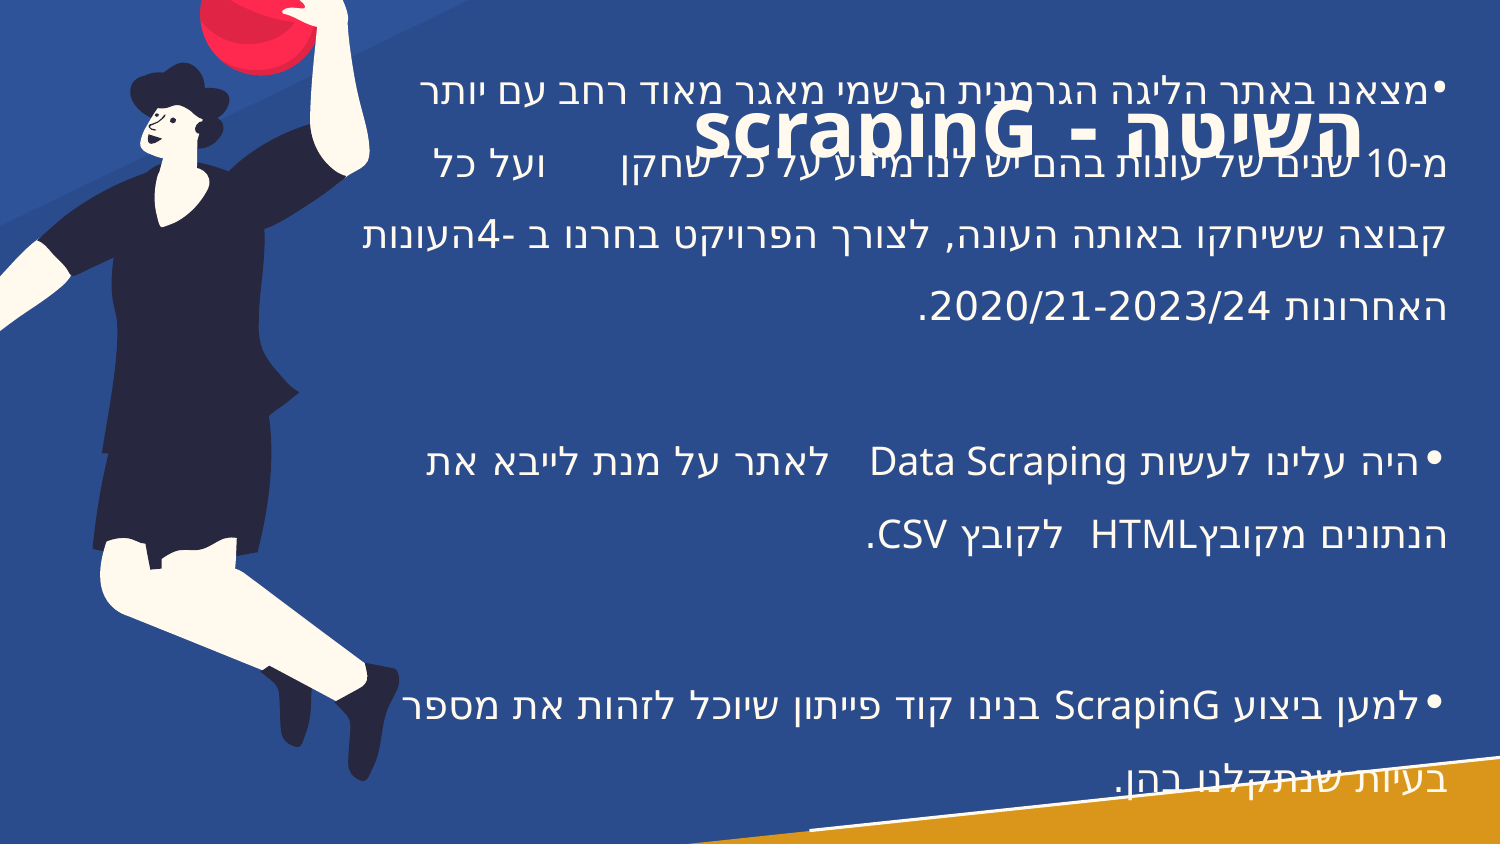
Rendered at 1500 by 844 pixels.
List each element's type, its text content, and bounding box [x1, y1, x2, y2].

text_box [0, 0, 400, 782]
title השיטה - scrapinG [404, 63, 1382, 161]
list •מצאנו באתר הליגה הגרמנית הרשמי מאגר מאוד רחב עם יותר מ-10 שנים של עונות בהם יש לנו מידע על כל שחקן ועל כל קבוצה ששיחקו באותה העונה, לצורך הפרויקט בחרנו ב -4העונות האחרונות 2020/21-2023/24. •היה עלינו לעשות Data Scraping לאתר על מנת לייבא את הנתונים מקובץHTML לקובץ CSV. •למען ביצוע ScrapinG בנינו קוד פייתון שיוכל לזהות את מספר בעיות שנתקלנו בהן. [404, 294, 1464, 707]
